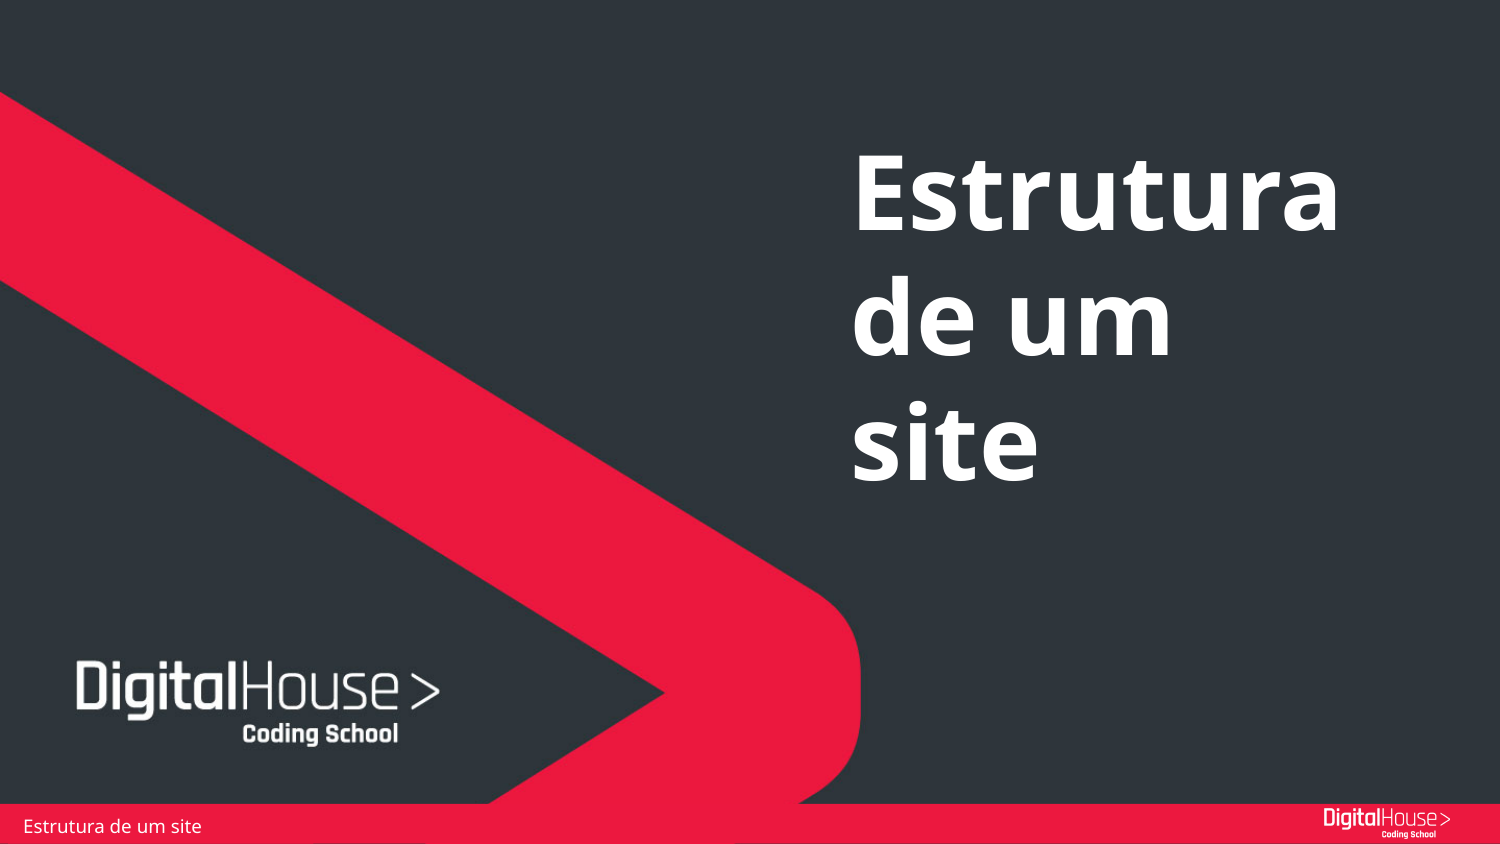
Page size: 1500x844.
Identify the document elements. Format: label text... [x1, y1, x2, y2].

title Estrutura de um site [835, 194, 1385, 433]
text_box Estrutura de um site [8, 807, 314, 844]
picture [0, 0, 1500, 803]
picture [1324, 808, 1450, 839]
